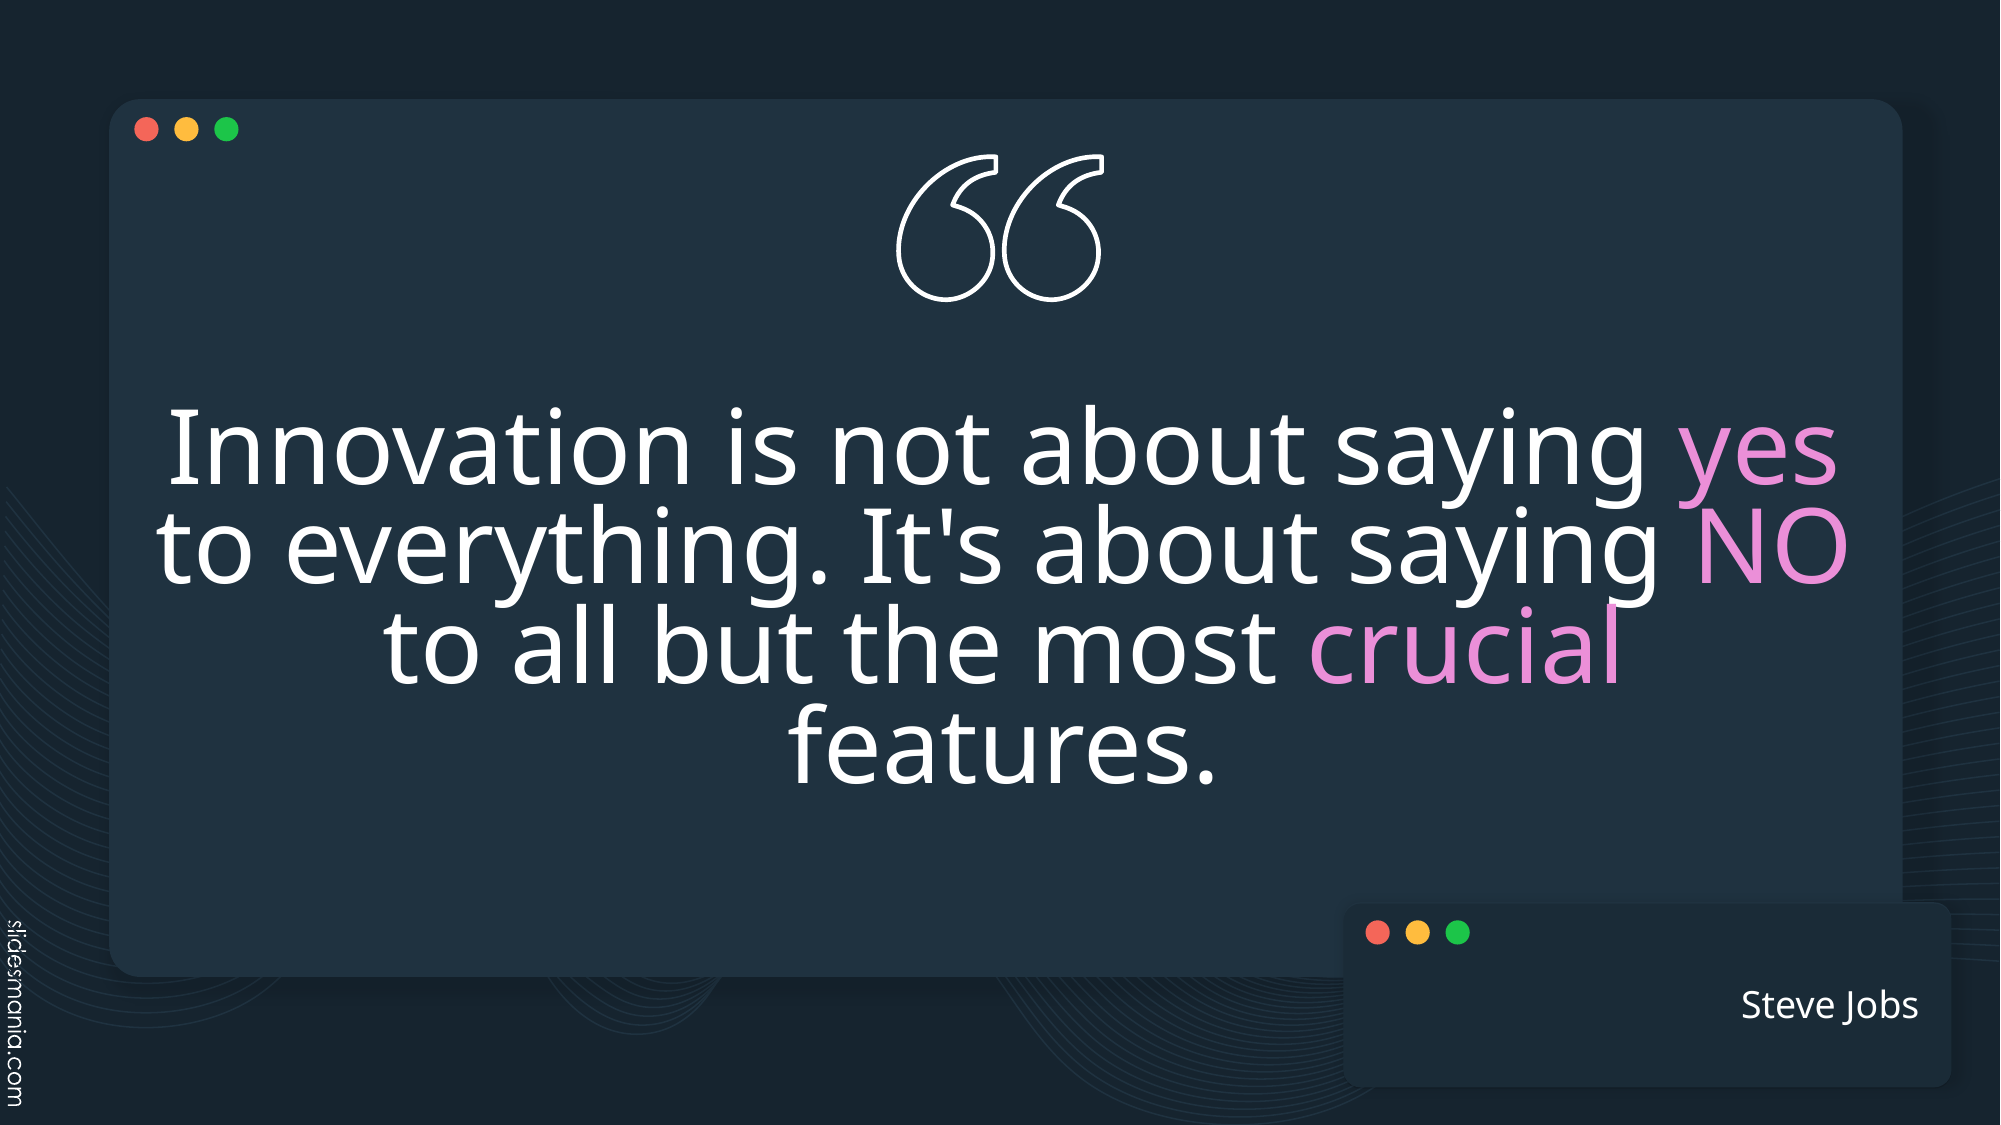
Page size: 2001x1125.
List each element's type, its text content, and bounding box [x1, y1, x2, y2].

title Innovation is not about saying yes to everything. It's about saying NO to all but the most crucial features. [134, 344, 1875, 864]
subtitle Steve Jobs [1323, 944, 1940, 1063]
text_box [898, 156, 1102, 300]
